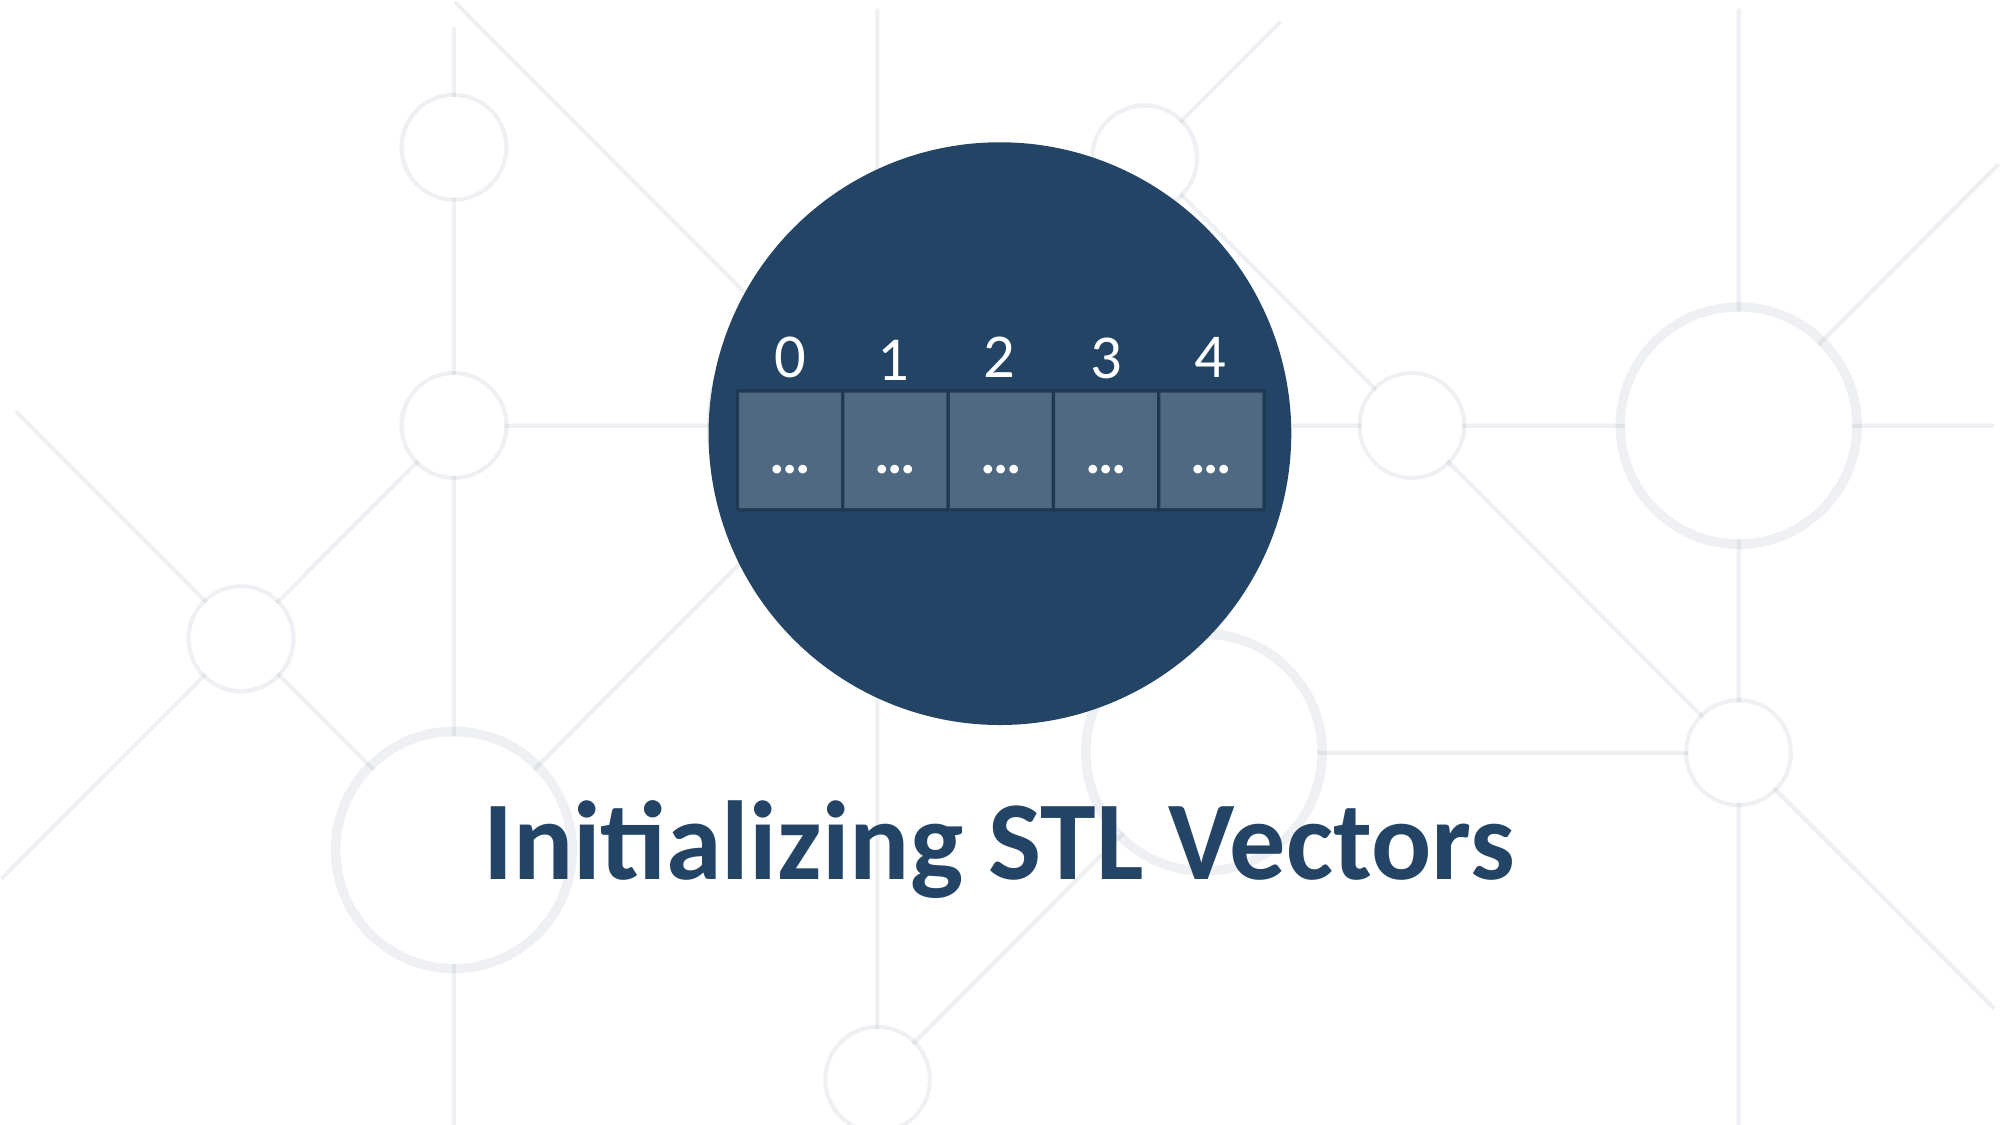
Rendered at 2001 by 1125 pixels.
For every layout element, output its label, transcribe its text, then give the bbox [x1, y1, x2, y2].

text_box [737, 289, 1265, 510]
title Initializing STL Vectors [100, 771, 1900, 898]
